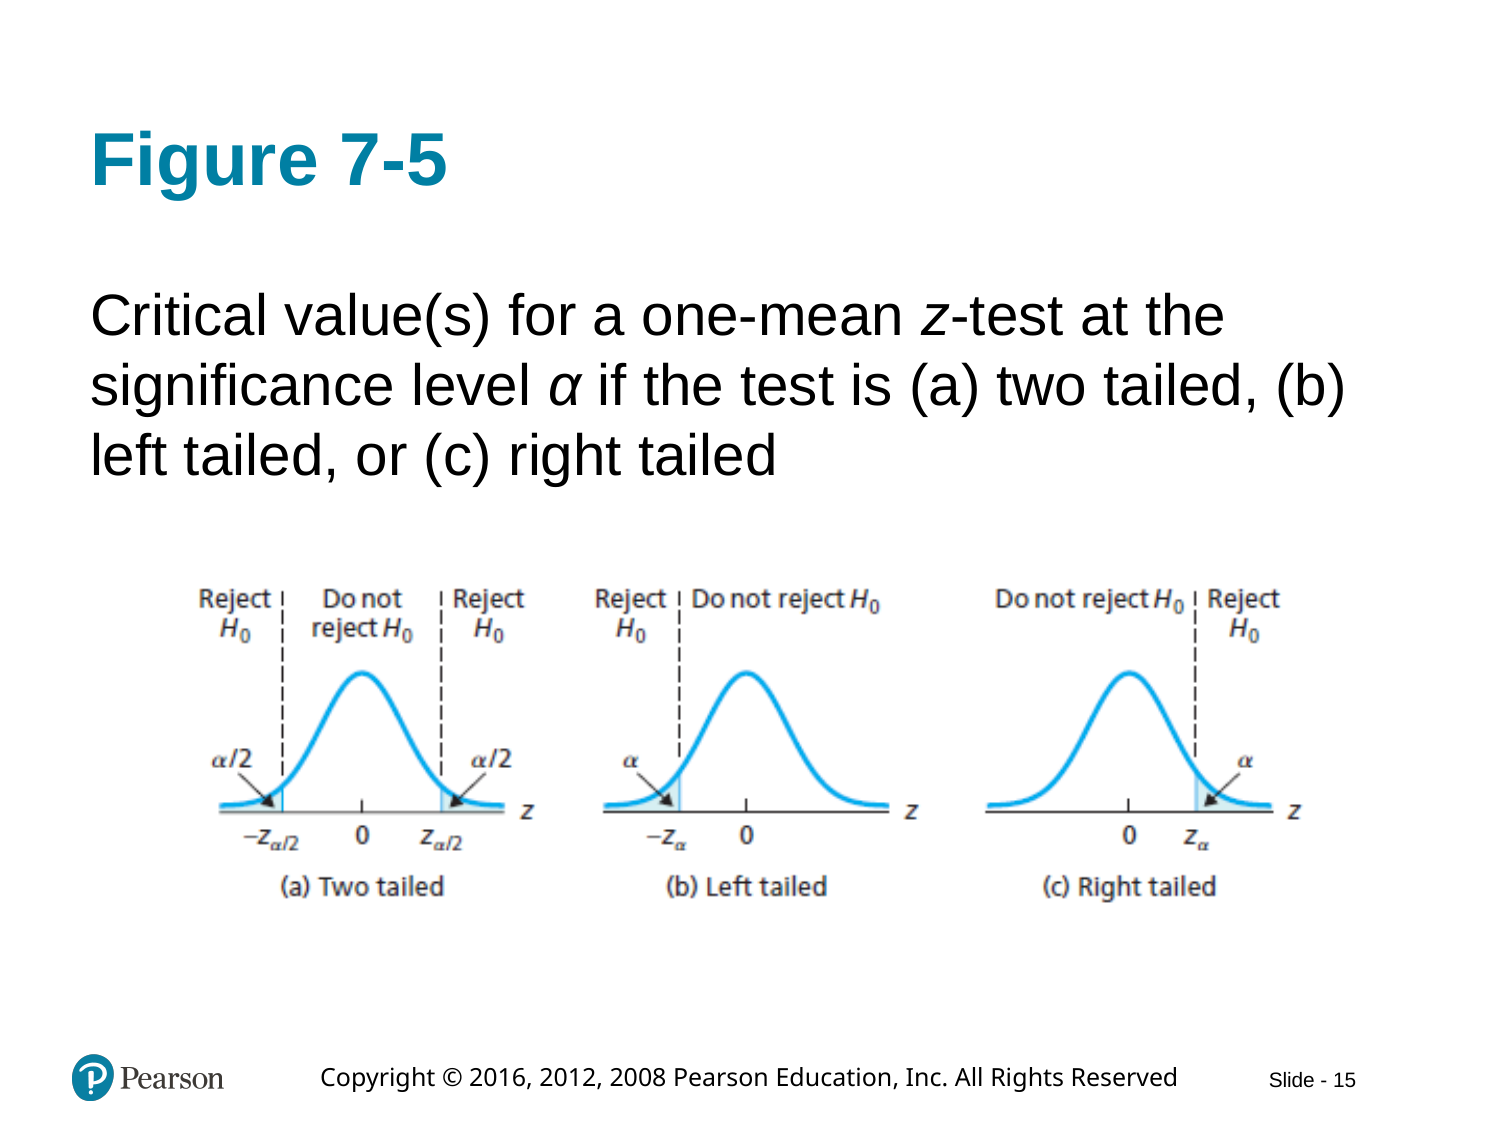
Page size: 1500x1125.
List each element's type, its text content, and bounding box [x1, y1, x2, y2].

picture [187, 572, 1320, 911]
picture [98, 1054, 224, 1101]
picture [72, 1054, 88, 1070]
title Figure 7-5 [75, 35, 1425, 216]
list Critical value(s) for a one-mean z-test at the significance level α if the test is (a) two tailed, (b) left tailed, or (c) right tailed [75, 262, 1425, 494]
picture [80, 1063, 106, 1088]
picture [72, 1087, 83, 1101]
